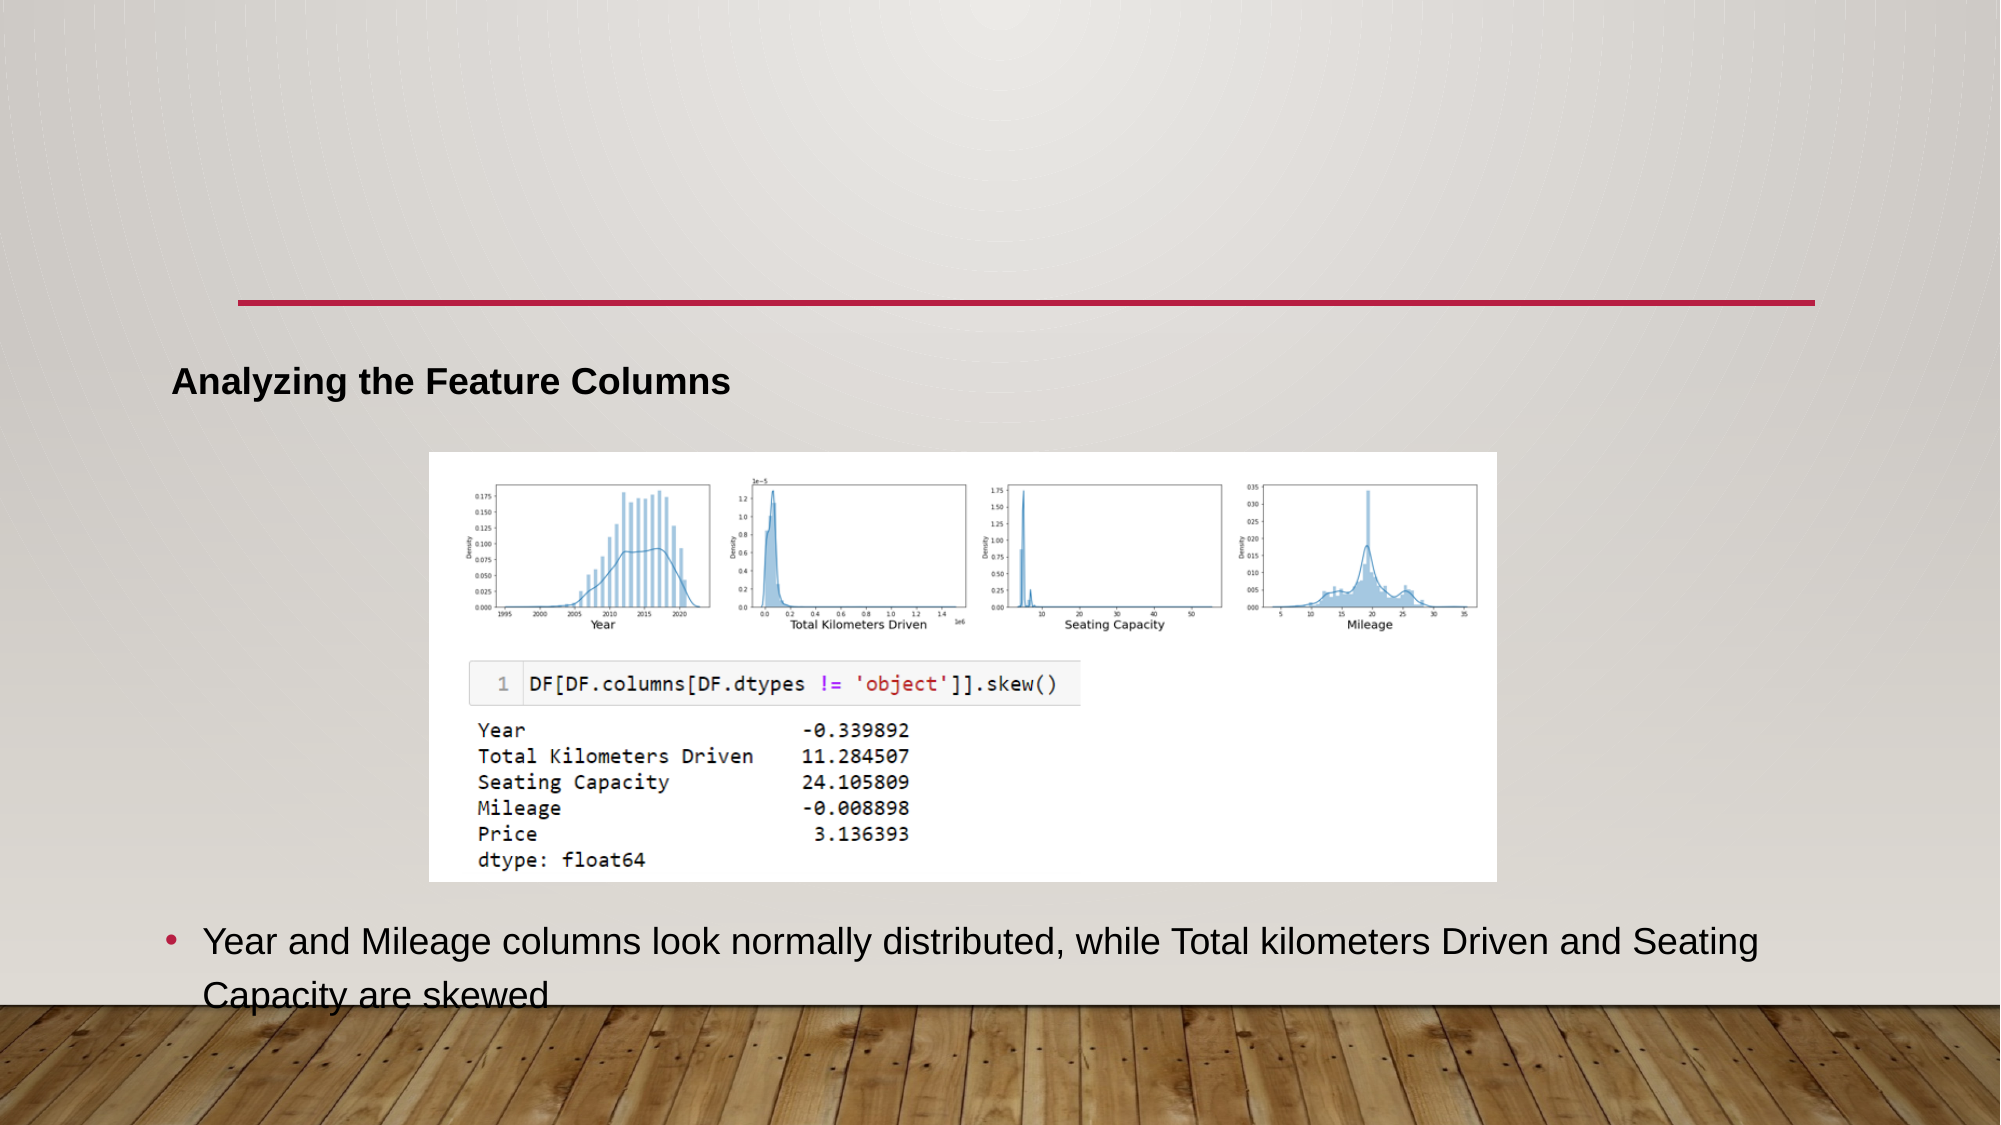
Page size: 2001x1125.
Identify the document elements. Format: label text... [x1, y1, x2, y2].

picture [0, 1005, 2000, 1125]
picture [429, 452, 1497, 883]
list Analyzing the Feature Columns Year and Mileage columns look normally distributed, while Total kilometers Driven and Seating Capacity are skewed [149, 340, 1849, 1070]
